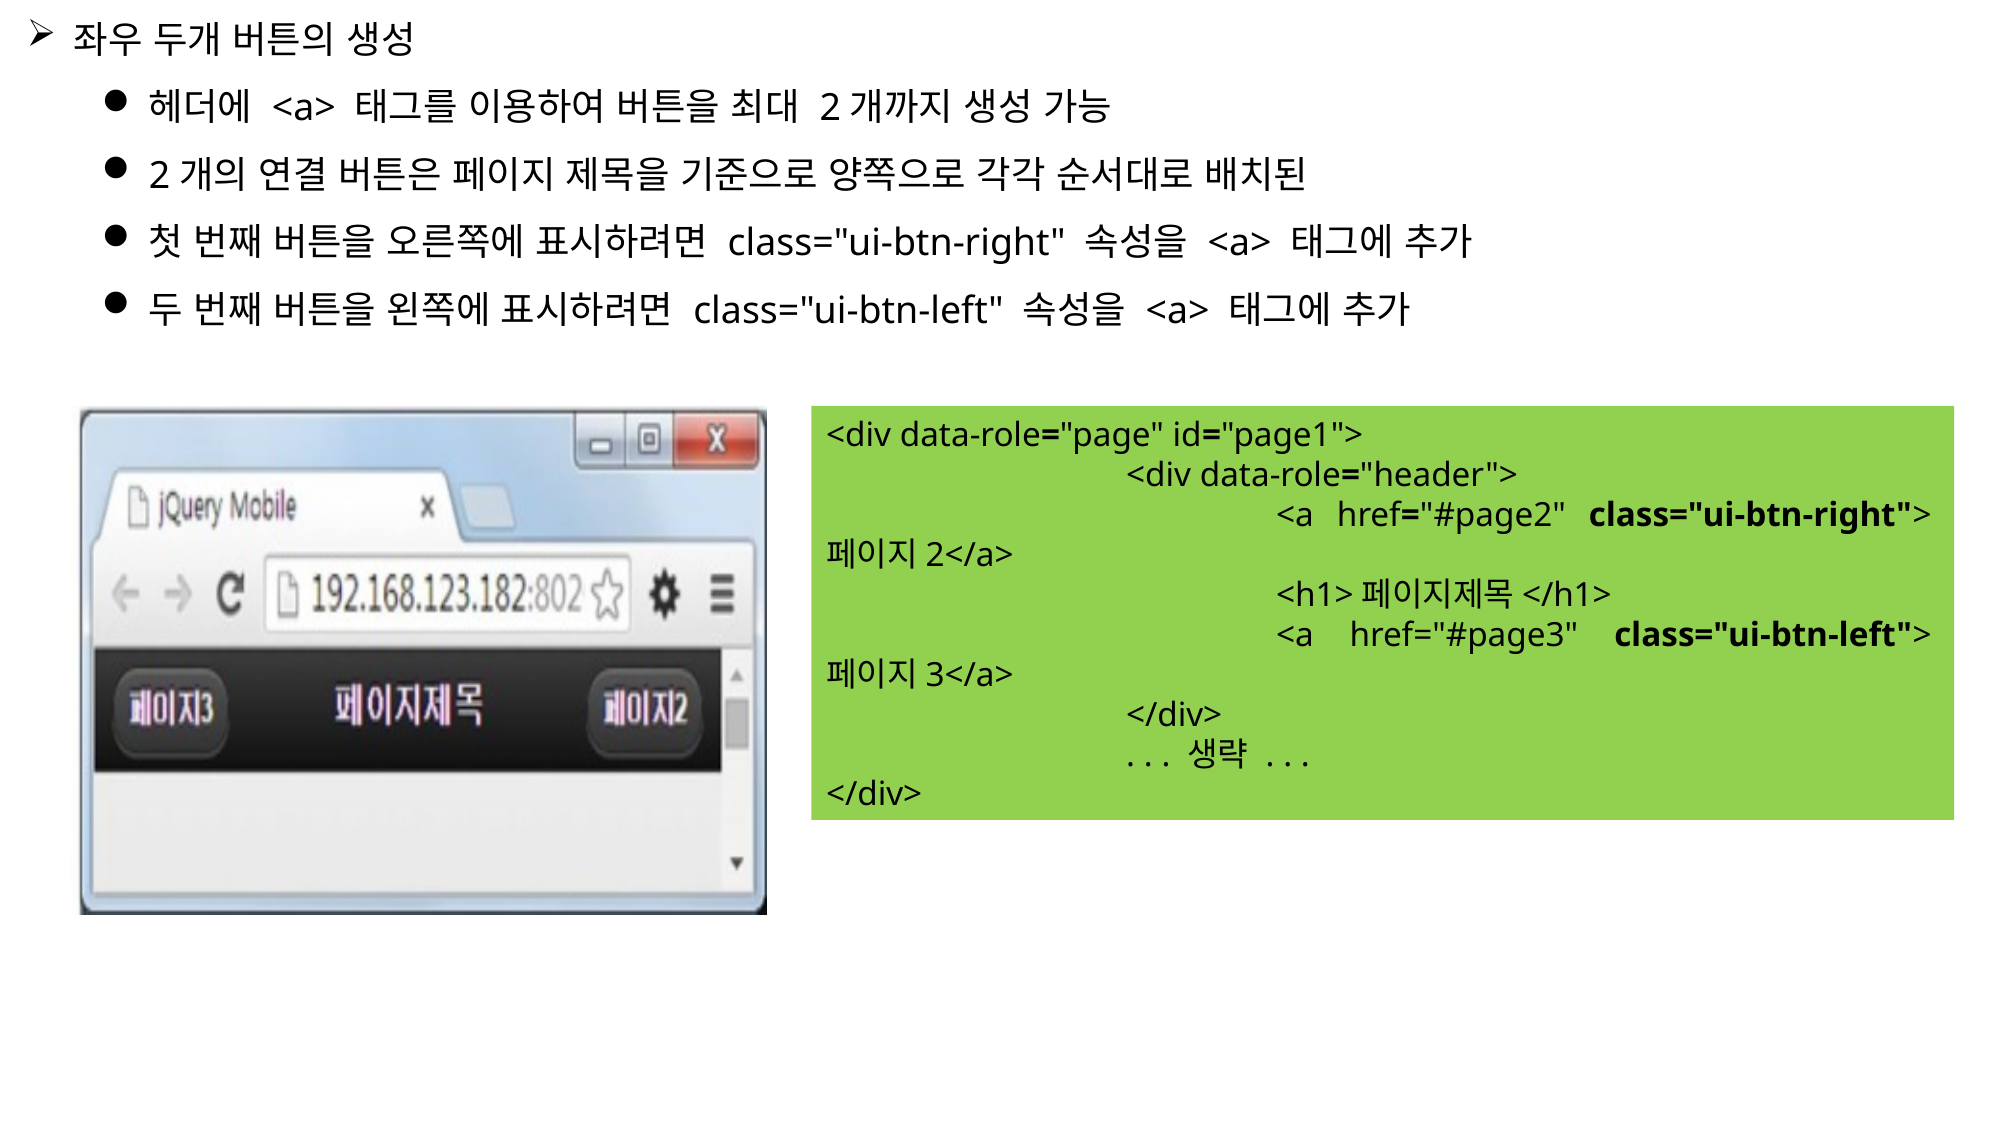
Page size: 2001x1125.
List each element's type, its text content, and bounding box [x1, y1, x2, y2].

picture [70, 405, 767, 915]
text_box 좌우 두개 버튼의 생성 헤더에 <a> 태그를 이용하여 버튼을 최대 2개까지 생성 가능 2개의 연결 버튼은 페이지 제목을 기준으로 양쪽으로 각각 순서대로 배치된 첫 번째 버튼을 오른쪽에 표시하려면 class="ui-btn-right" 속성을 <a> 태그에 추가 두 번째 버튼을 왼쪽에 표시하려면 class="ui-btn-left" 속성을 <a> 태그에 추가 [12, 0, 1912, 338]
text_box <div data-role="page" id="page1"> <div data-role="header"> <a href="#page2" class="ui-btn-right">페이지2</a> <h1>페이지제목</h1> <a href="#page3" class="ui-btn-left">페이지3</a> </div> . . . 생략 . . . </div> [811, 405, 1955, 820]
